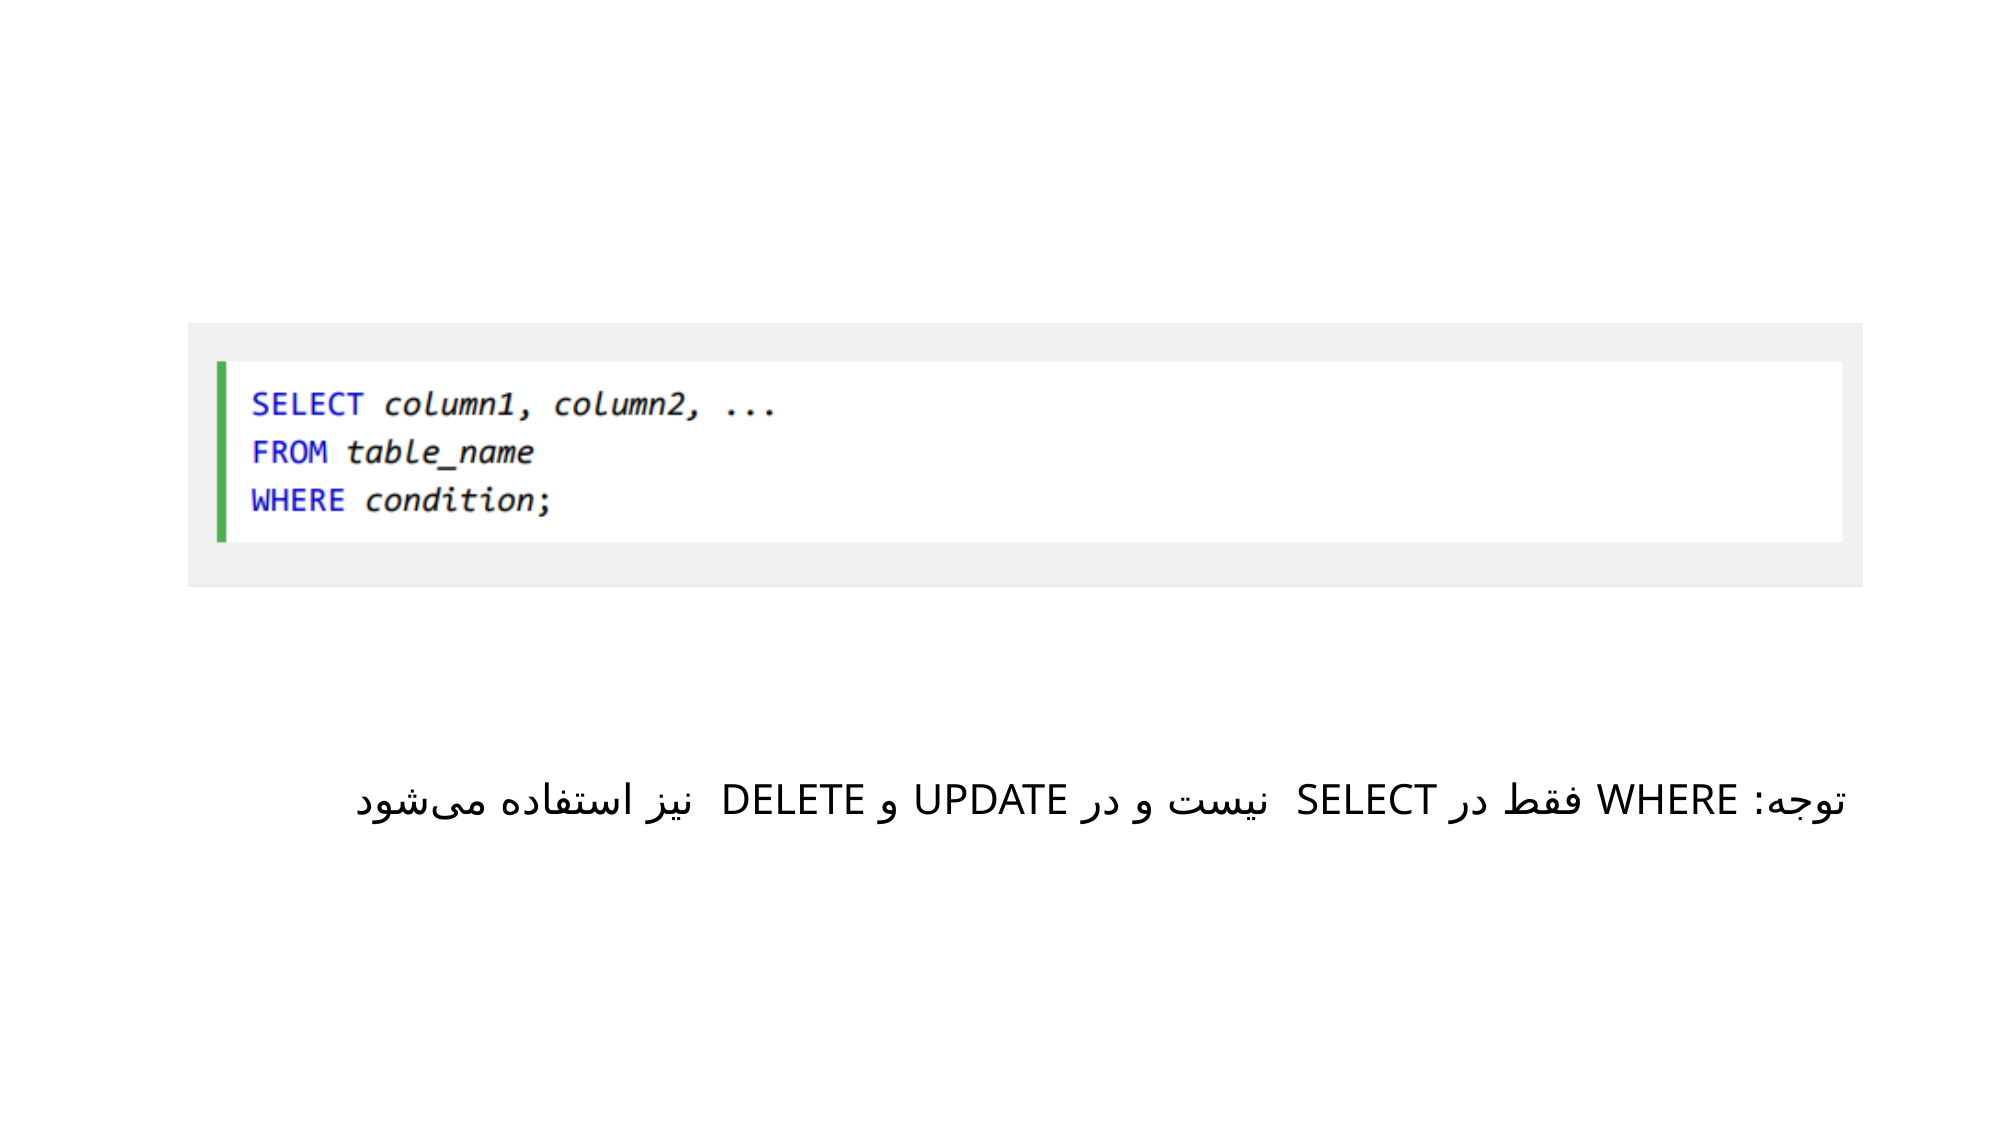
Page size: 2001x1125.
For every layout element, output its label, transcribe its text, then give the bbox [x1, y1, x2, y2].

picture [188, 323, 1863, 587]
title توجه: WHERE فقط در SELECT نیست و در UPDATE و DELETE نیز استفاده می‌شود [137, 692, 1863, 910]
